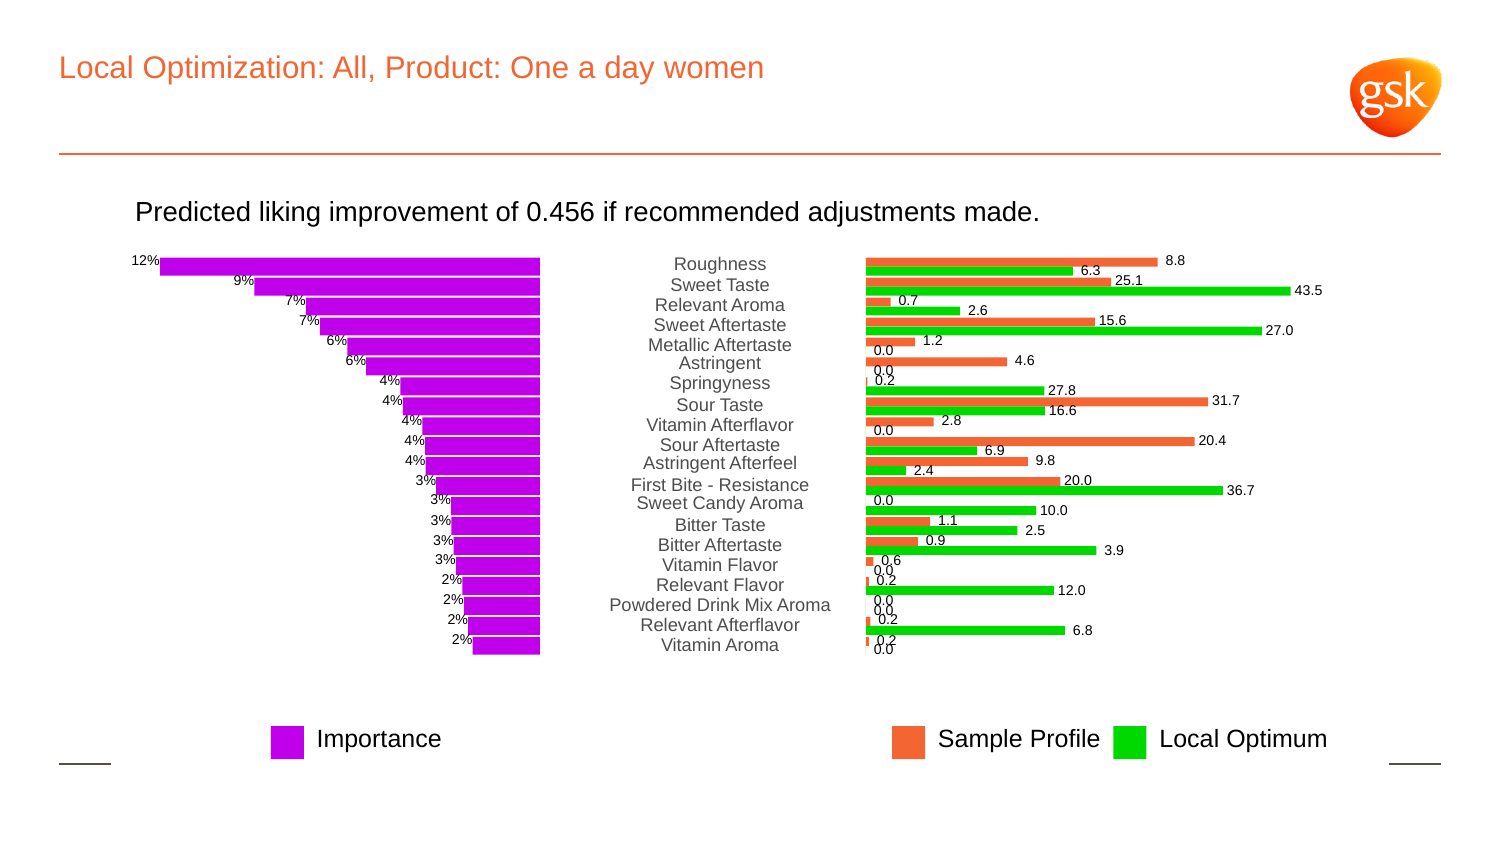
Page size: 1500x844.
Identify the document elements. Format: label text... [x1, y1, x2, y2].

title Local Optimization: All, Product: One a day women [58, 47, 1302, 86]
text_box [112, 194, 1388, 796]
picture [1333, 38, 1457, 157]
